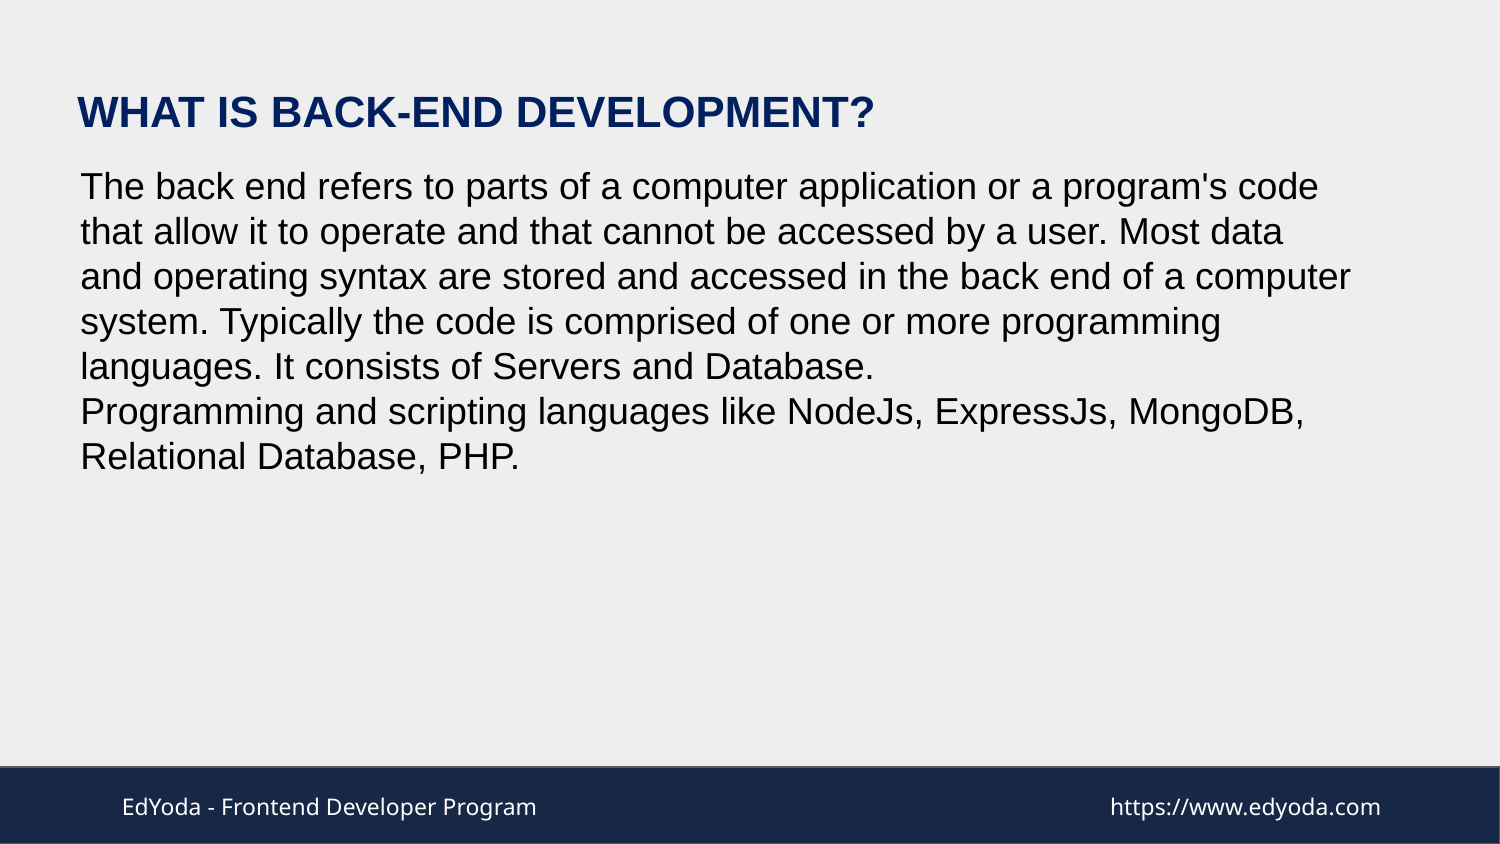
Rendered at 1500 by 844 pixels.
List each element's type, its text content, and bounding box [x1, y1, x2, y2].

text_box WHAT IS BACK-END DEVELOPMENT? [62, 76, 1123, 144]
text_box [106, 776, 1398, 834]
text_box [0, 767, 1500, 844]
text_box The back end refers to parts of a computer application or a program's code that allow it to operate and that cannot be accessed by a user. Most data and operating syntax are stored and accessed in the back end of a computer system. Typically the code is comprised of one or more programming languages. It consists of Servers and Database. Programming and scripting languages like NodeJs, ExpressJs, MongoDB, Relational Database, PHP. [65, 154, 1368, 485]
